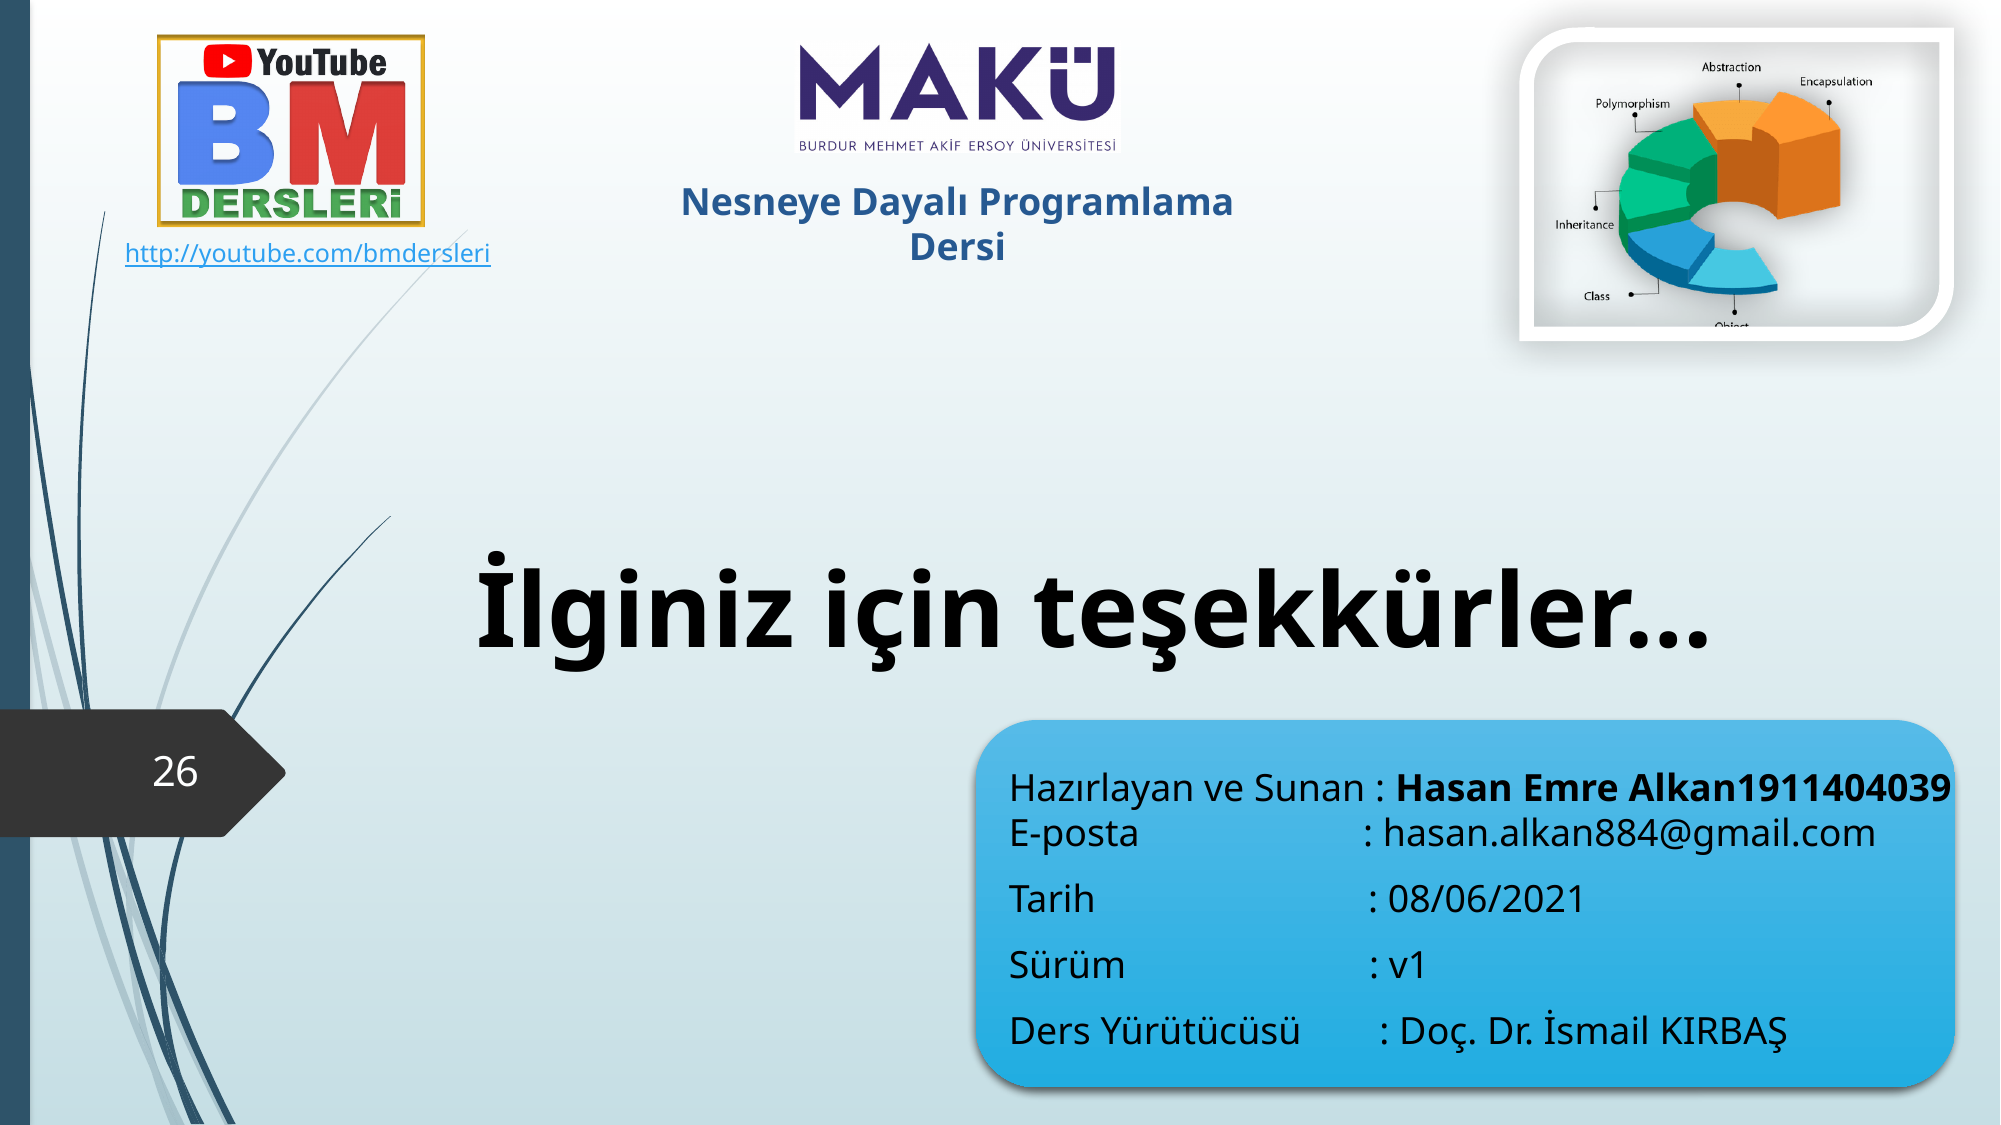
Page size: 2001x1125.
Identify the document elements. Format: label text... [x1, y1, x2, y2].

text_box Nesneye Dayalı Programlama Dersi [614, 170, 1301, 355]
text_box [975, 720, 1950, 1069]
title İlginiz için teşekkürler… [460, 530, 1736, 677]
picture [1526, 34, 1947, 335]
picture [793, 40, 1122, 153]
slide_number 26 [87, 743, 216, 803]
text_box http://youtube.com/bmdersleri [80, 230, 536, 280]
text_box Hazırlayan ve Sunan : Hasan Emre Alkan1911404039 E-posta : hasan.alkan884@gmail.com Tarih : 08/06/2021 Sürüm : v1 Ders Yürütücüsü : Doç. Dr. İsmail KIRBAŞ [993, 756, 1983, 1088]
picture [144, 0, 437, 264]
